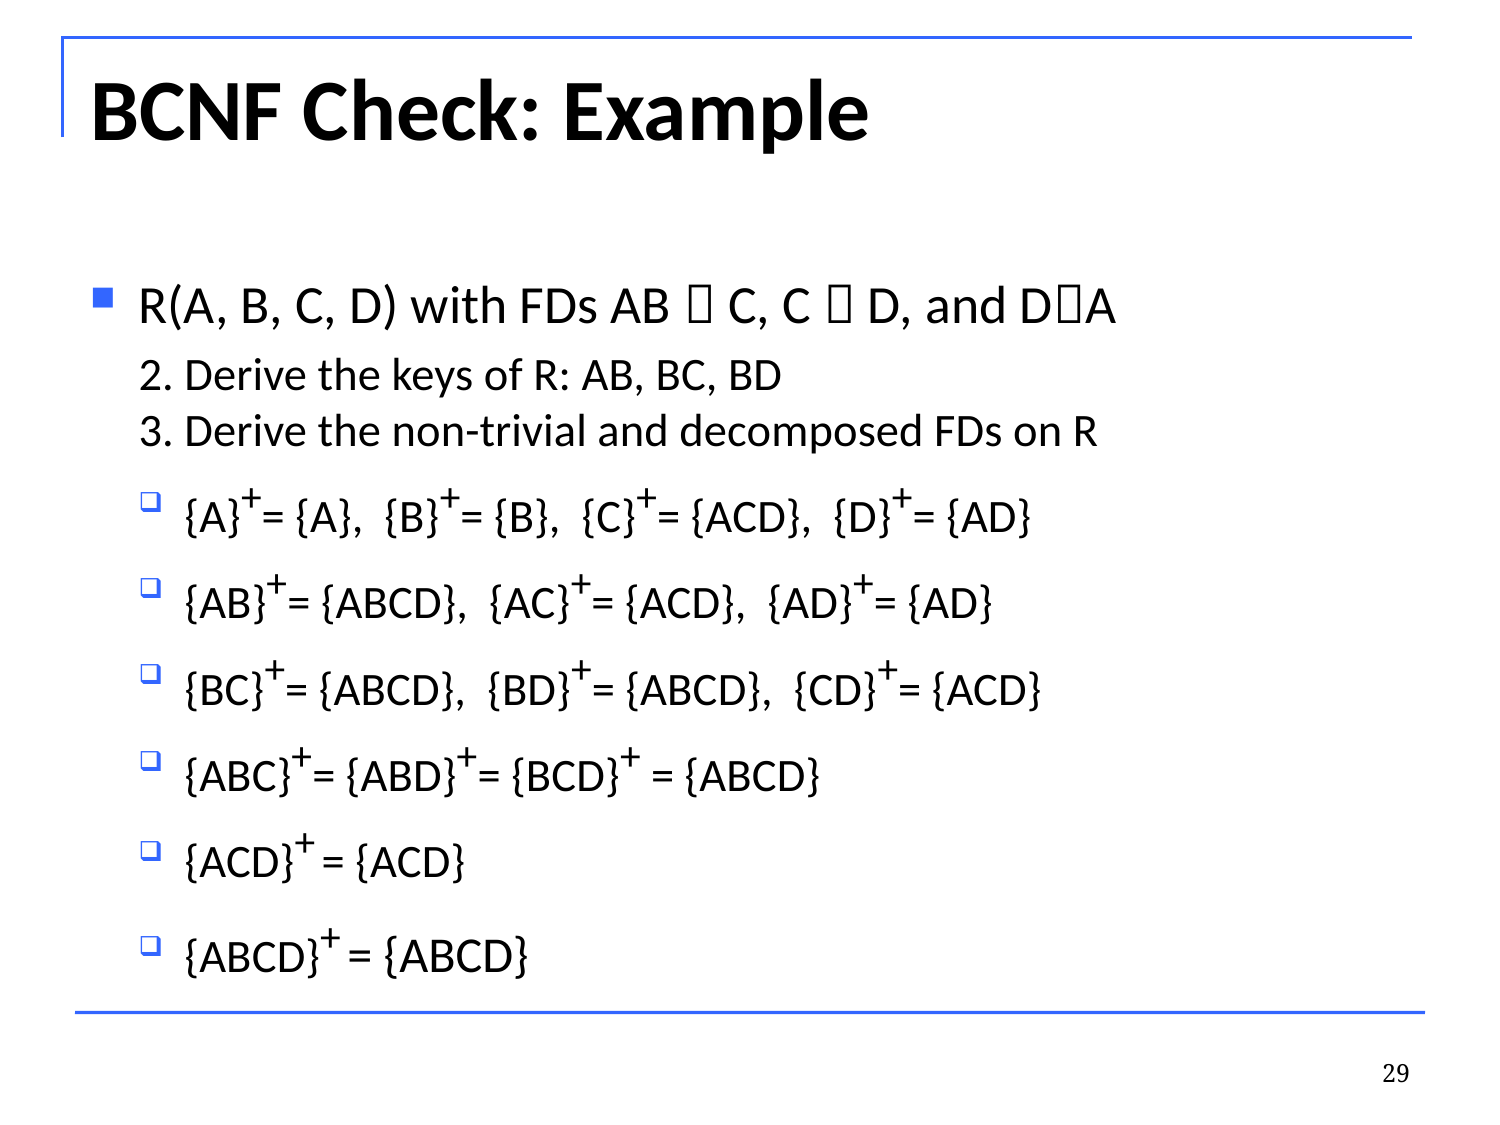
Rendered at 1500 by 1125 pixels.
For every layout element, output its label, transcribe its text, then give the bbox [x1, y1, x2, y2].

title BCNF Check: Example [74, 45, 1426, 233]
list R(A, B, C, D) with FDs AB  C, C  D, and DA 2. Derive the keys of R: AB, BC, BD 3. Derive the non-trivial and decomposed FDs on R {A}+= {A}, {B}+= {B}, {C}+= {ACD}, {D}+= {AD} {AB}+= {ABCD}, {AC}+= {ACD}, {AD}+= {AD} {BC}+= {ABCD}, {BD}+= {ABCD}, {CD}+= {ACD} {ABC}+= {ABD}+= {BCD}+ = {ABCD} {ACD}+ = {ACD} {ABCD}+ = {ABCD} [74, 262, 1426, 1006]
slide_number 29 [1074, 1023, 1426, 1100]
